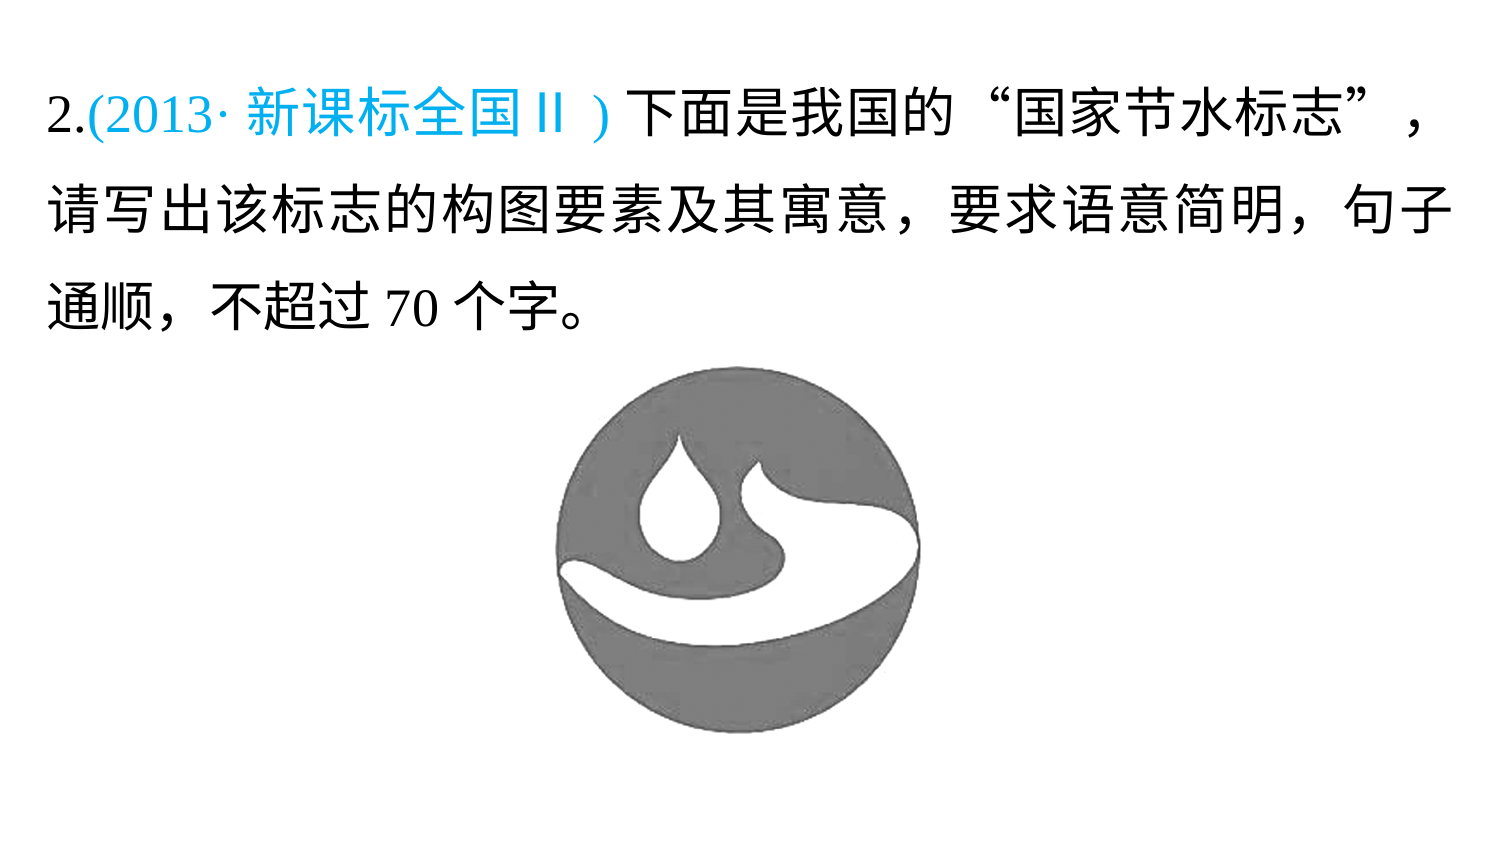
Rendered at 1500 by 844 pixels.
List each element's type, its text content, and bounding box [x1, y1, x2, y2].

picture [540, 357, 940, 743]
text_box 2.(2013·新课标全国Ⅱ)下面是我国的“国家节水标志”，请写出该标志的构图要素及其寓意，要求语意简明，句子通顺，不超过70个字。 [31, 37, 1471, 346]
